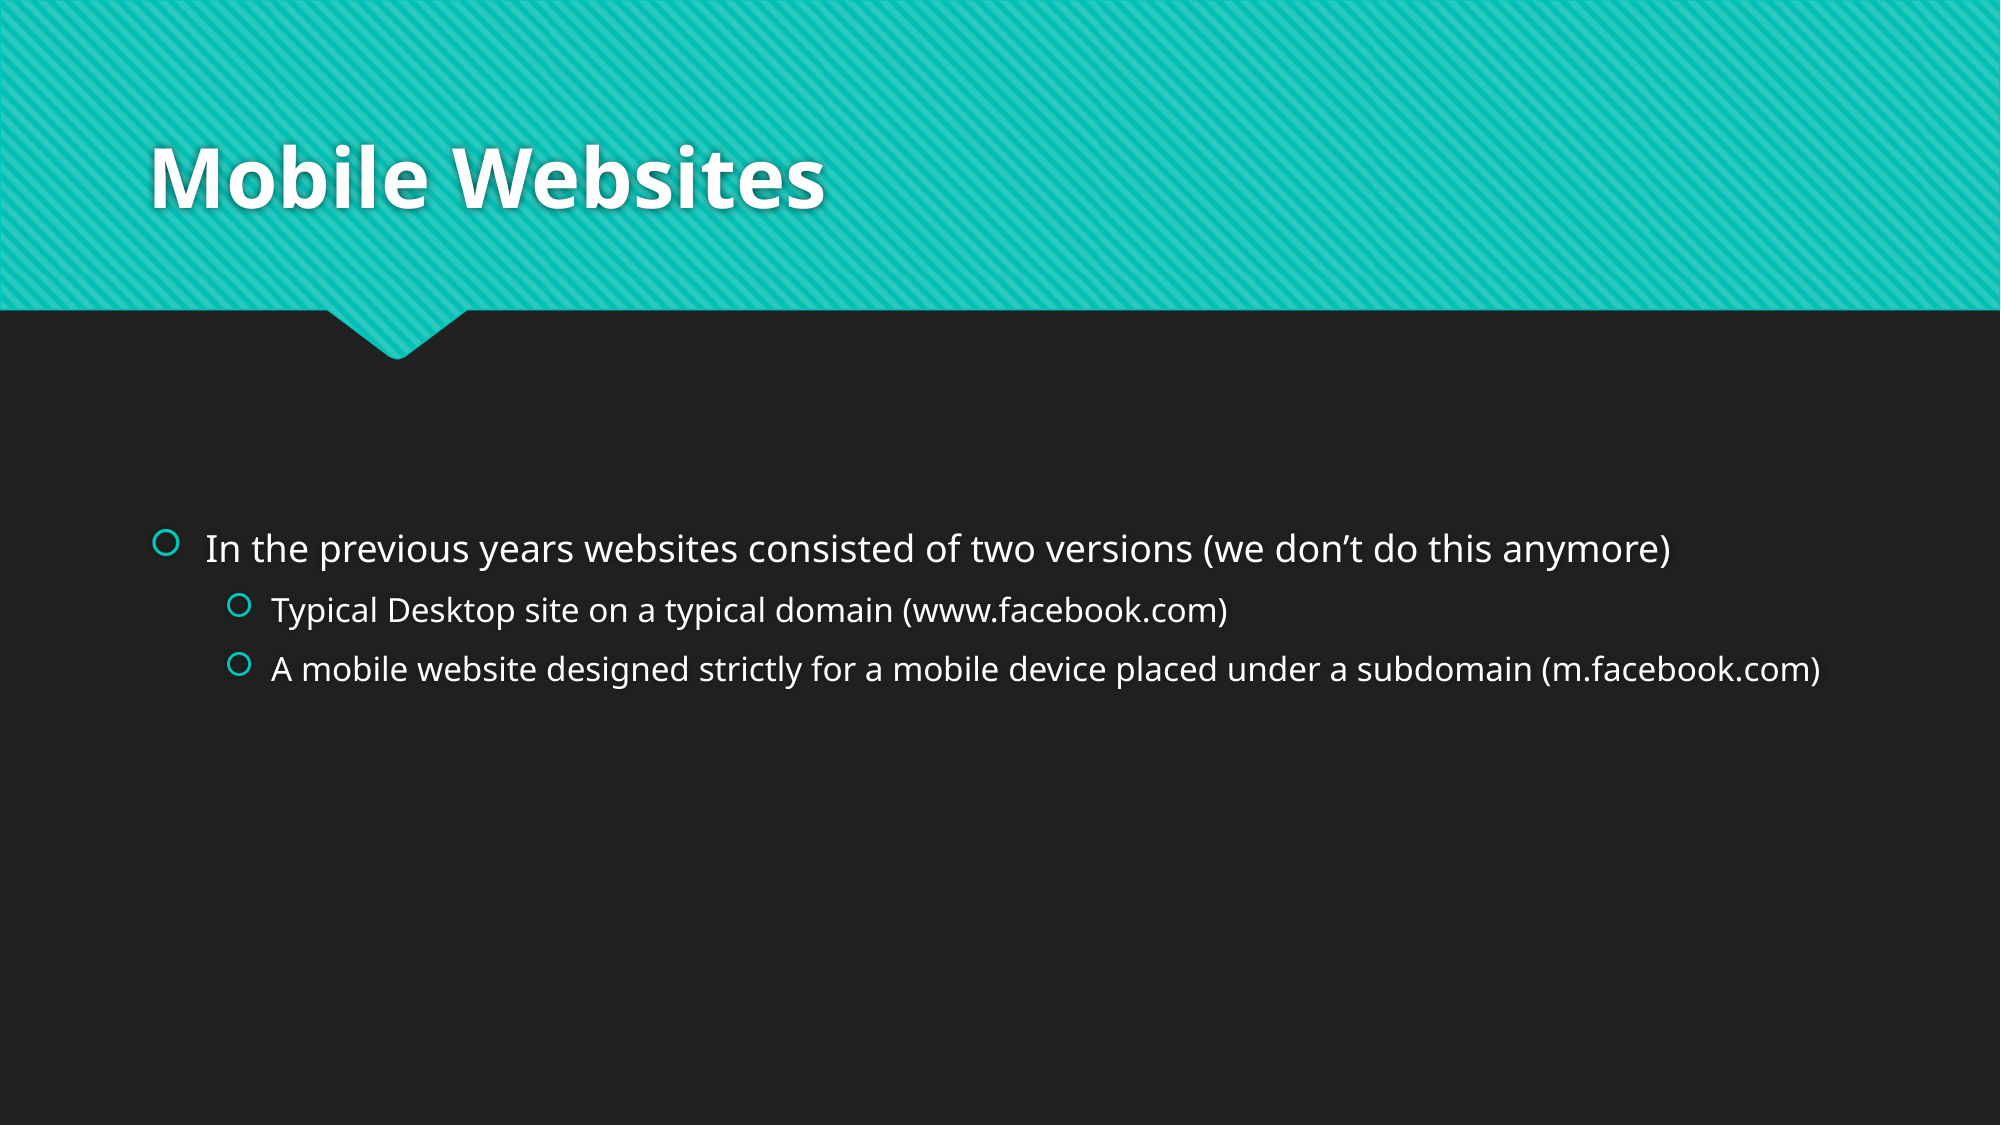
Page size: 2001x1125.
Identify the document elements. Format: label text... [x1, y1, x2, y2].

list In the previous years websites consisted of two versions (we don’t do this anymore) Typical Desktop site on a typical domain (www.facebook.com) A mobile website designed strictly for a mobile device placed under a subdomain (m.facebook.com) [134, 364, 1866, 909]
title Mobile Websites [132, 73, 1868, 233]
